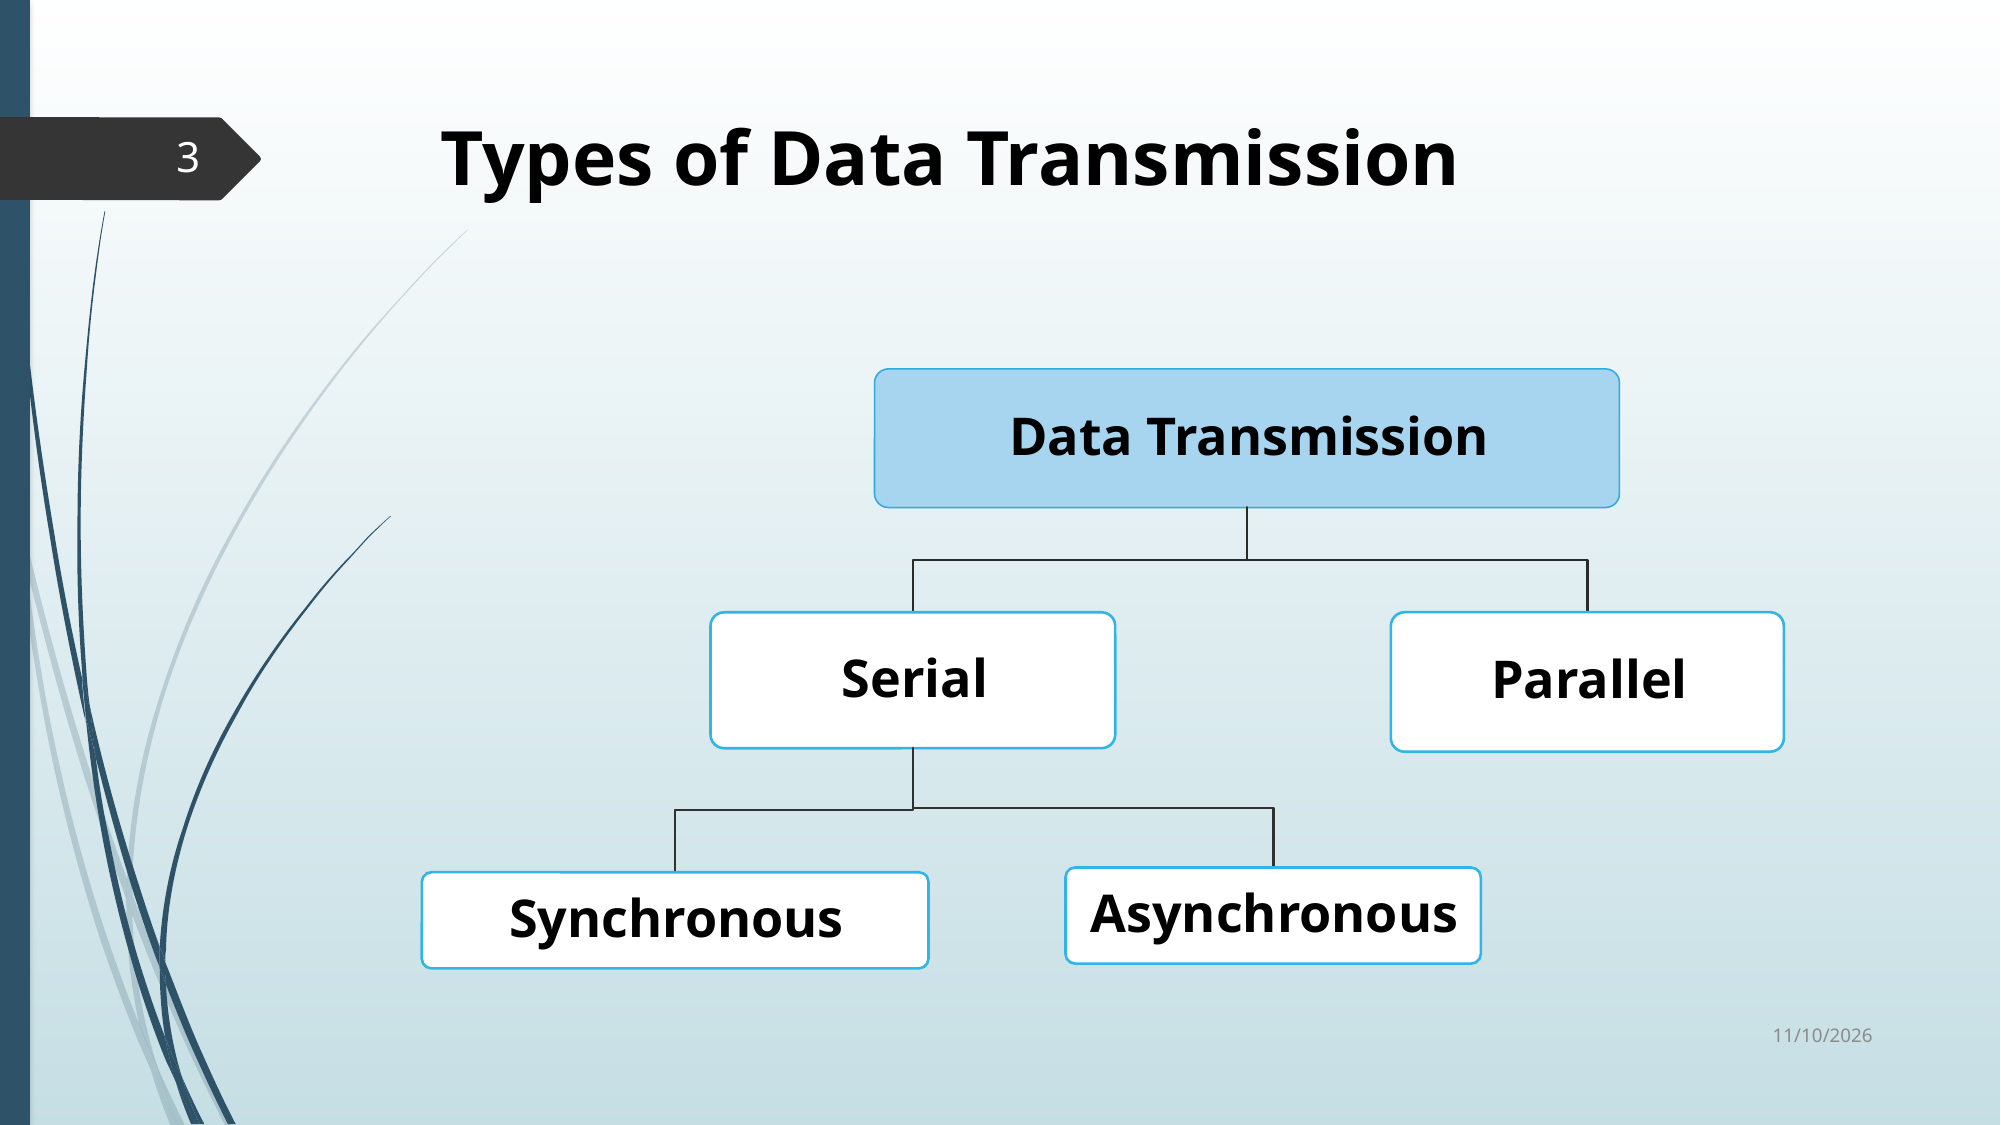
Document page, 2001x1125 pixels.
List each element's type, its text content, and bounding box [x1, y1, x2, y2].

slide_number 3 [87, 129, 216, 190]
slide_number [1699, 1005, 1888, 1067]
title Types of Data Transmission [425, 102, 1888, 313]
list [291, 301, 1824, 1017]
